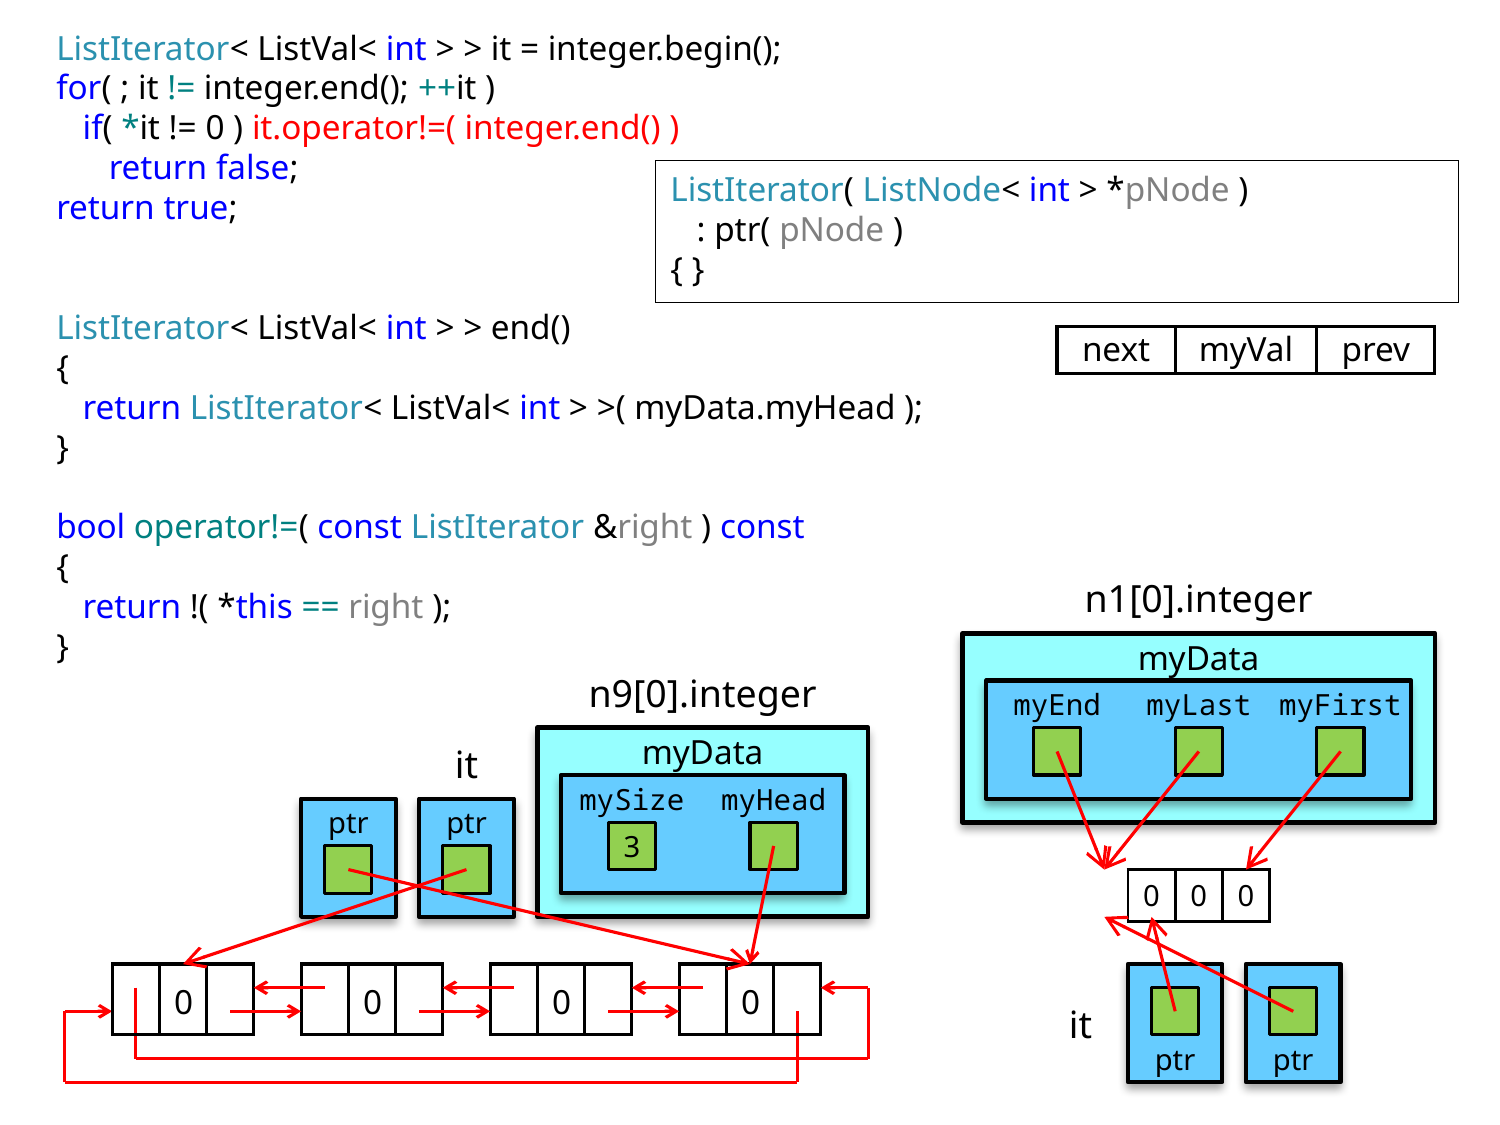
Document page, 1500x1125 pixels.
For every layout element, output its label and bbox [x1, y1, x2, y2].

table_header [1129, 871, 1174, 916]
text_box [1057, 326, 1435, 374]
list [41, 19, 1247, 681]
table_header [1177, 871, 1221, 916]
table_header [1224, 871, 1268, 916]
text_box [962, 562, 1435, 870]
text_box [64, 656, 869, 1083]
text_box [1033, 916, 1341, 1083]
text_box [655, 160, 1459, 303]
